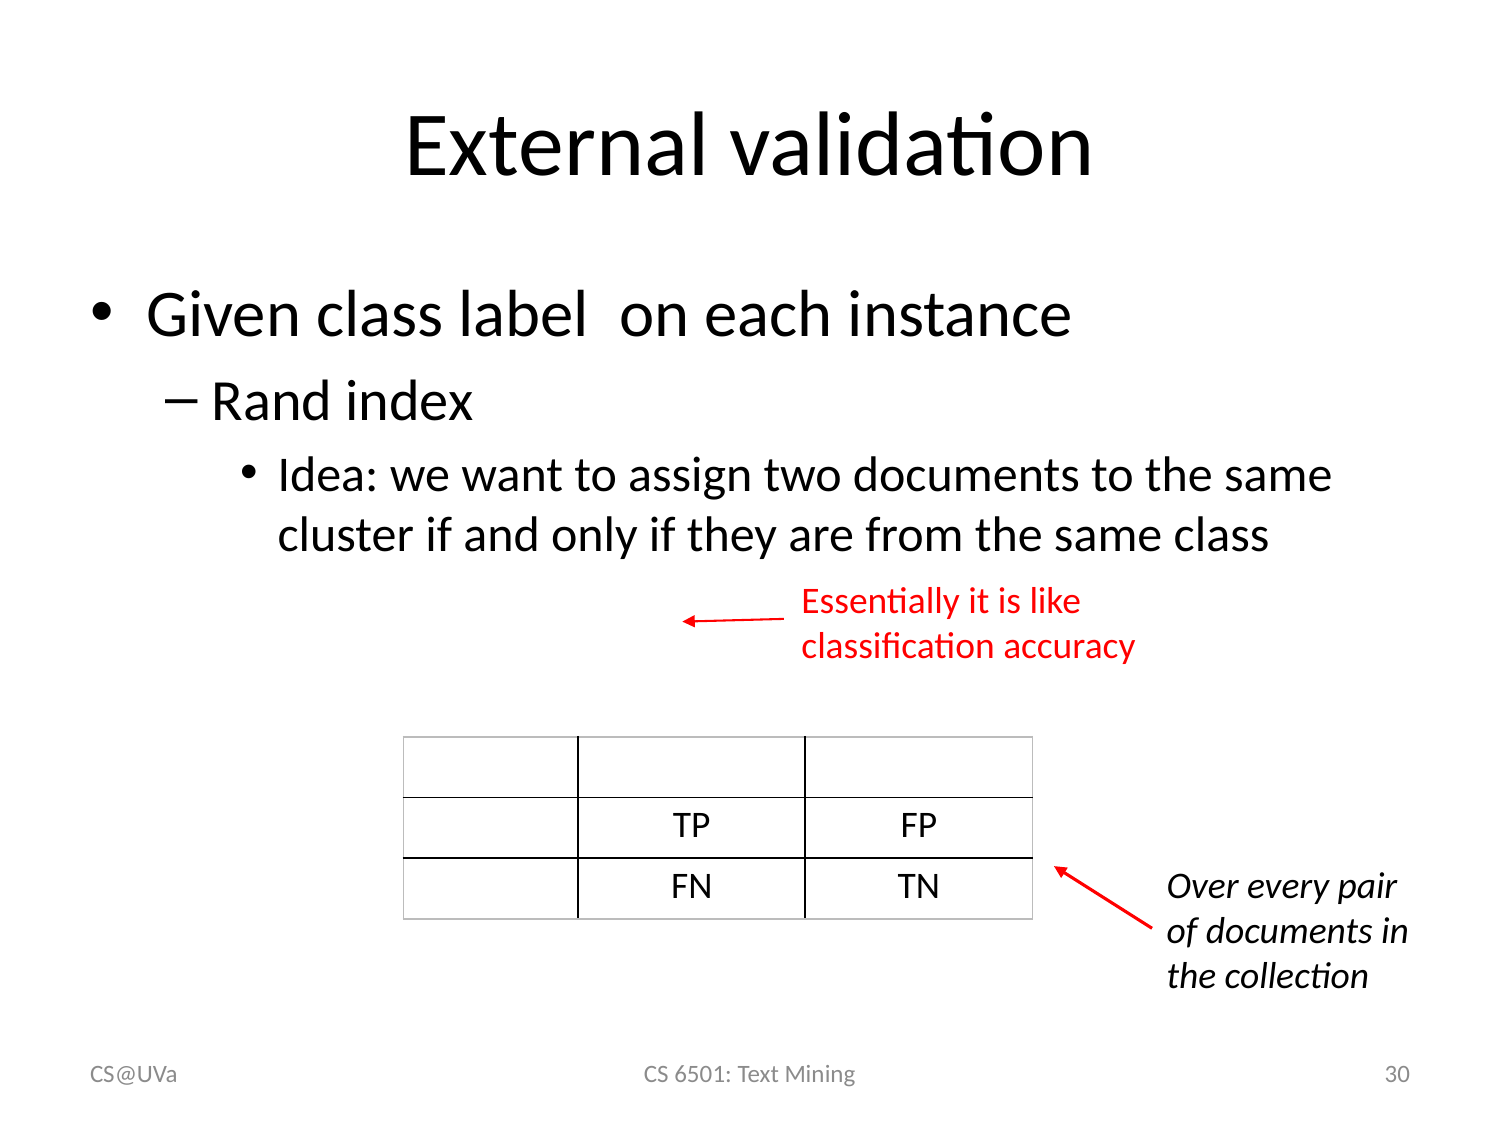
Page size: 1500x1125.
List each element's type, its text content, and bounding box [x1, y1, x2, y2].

slide_number CS@UVa [75, 1042, 425, 1103]
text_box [682, 568, 1189, 676]
slide_number 30 [1074, 1042, 1425, 1103]
title External validation [75, 45, 1425, 233]
footer CS 6501: Text Mining [512, 1042, 988, 1103]
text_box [1053, 853, 1448, 1006]
